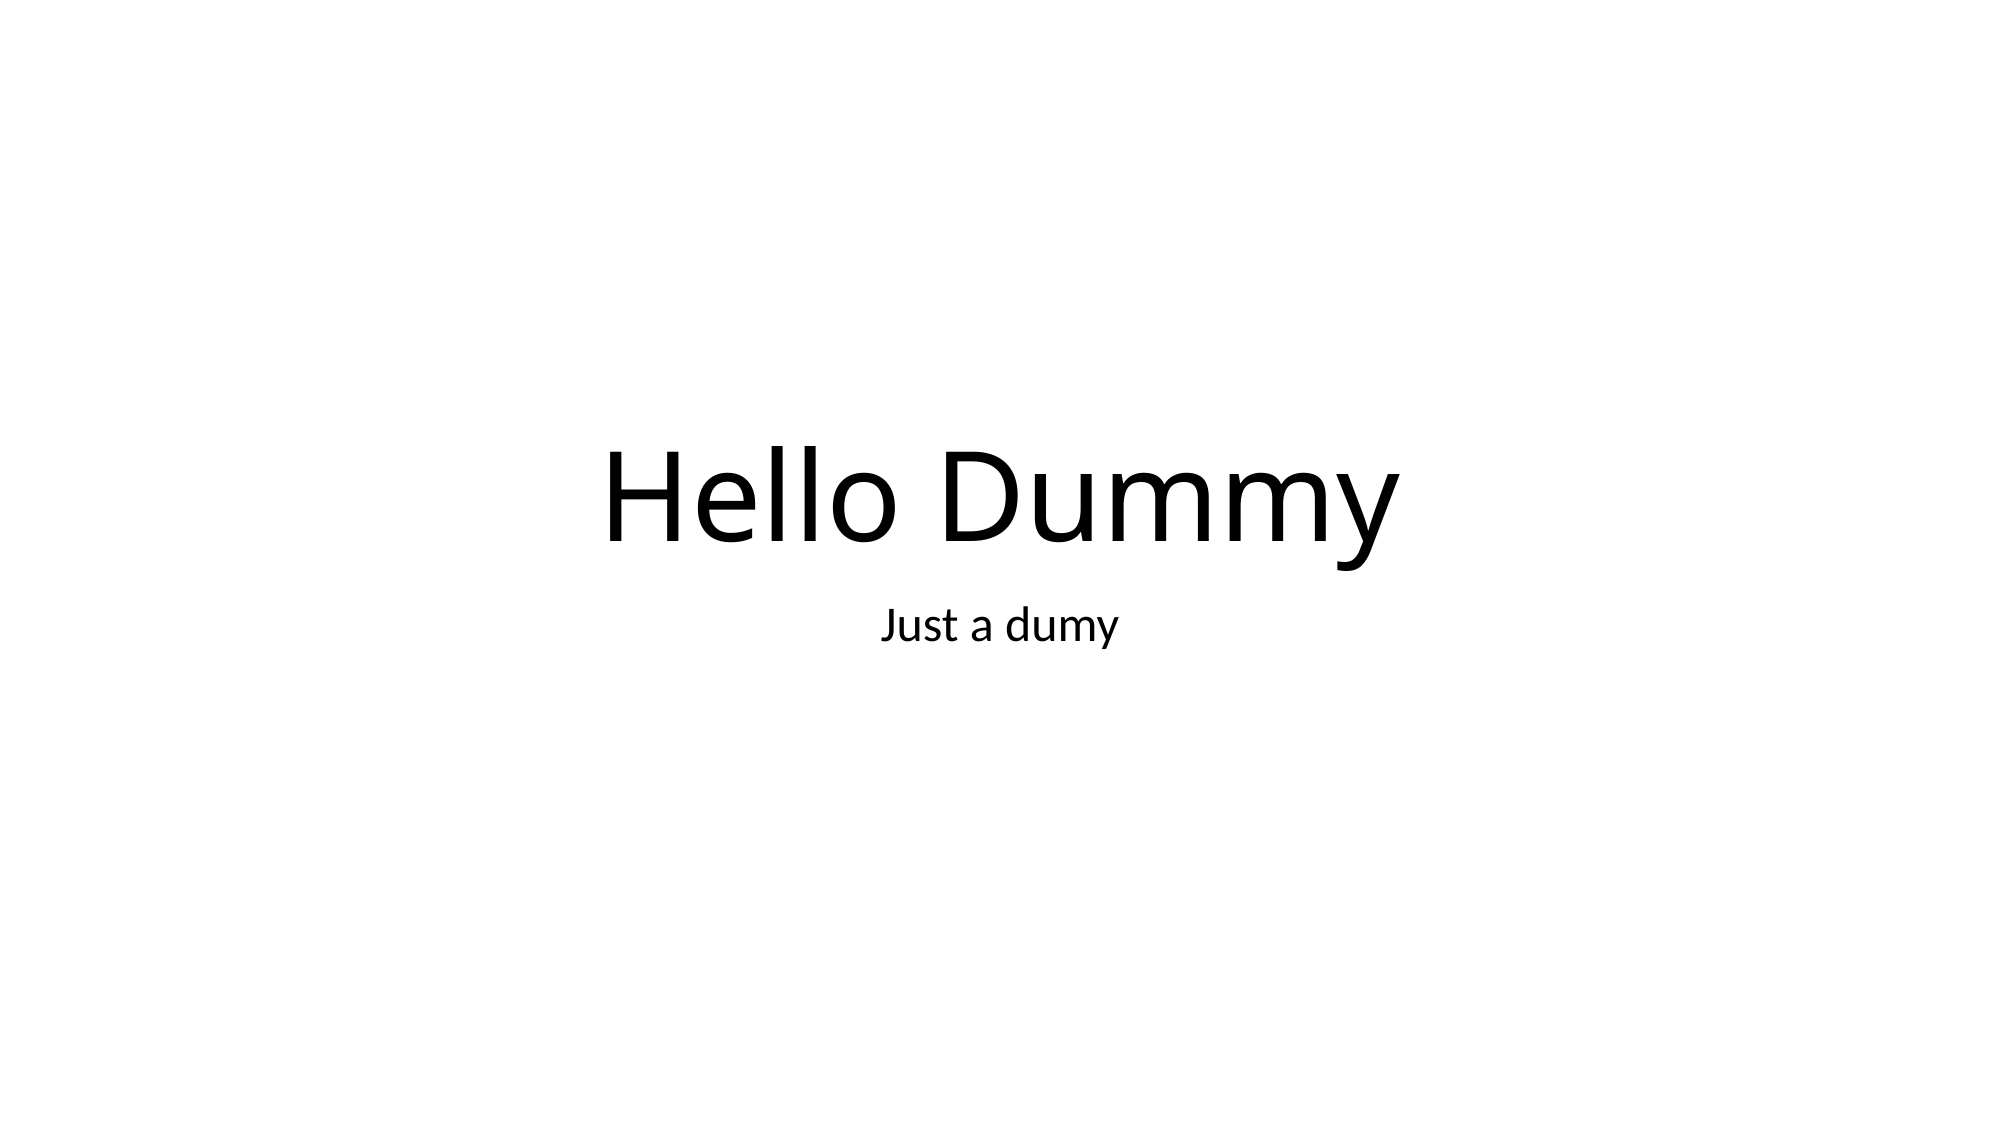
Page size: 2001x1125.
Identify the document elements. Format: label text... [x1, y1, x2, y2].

subtitle Just a dumy [249, 590, 1750, 863]
title Hello Dummy [249, 184, 1750, 576]
